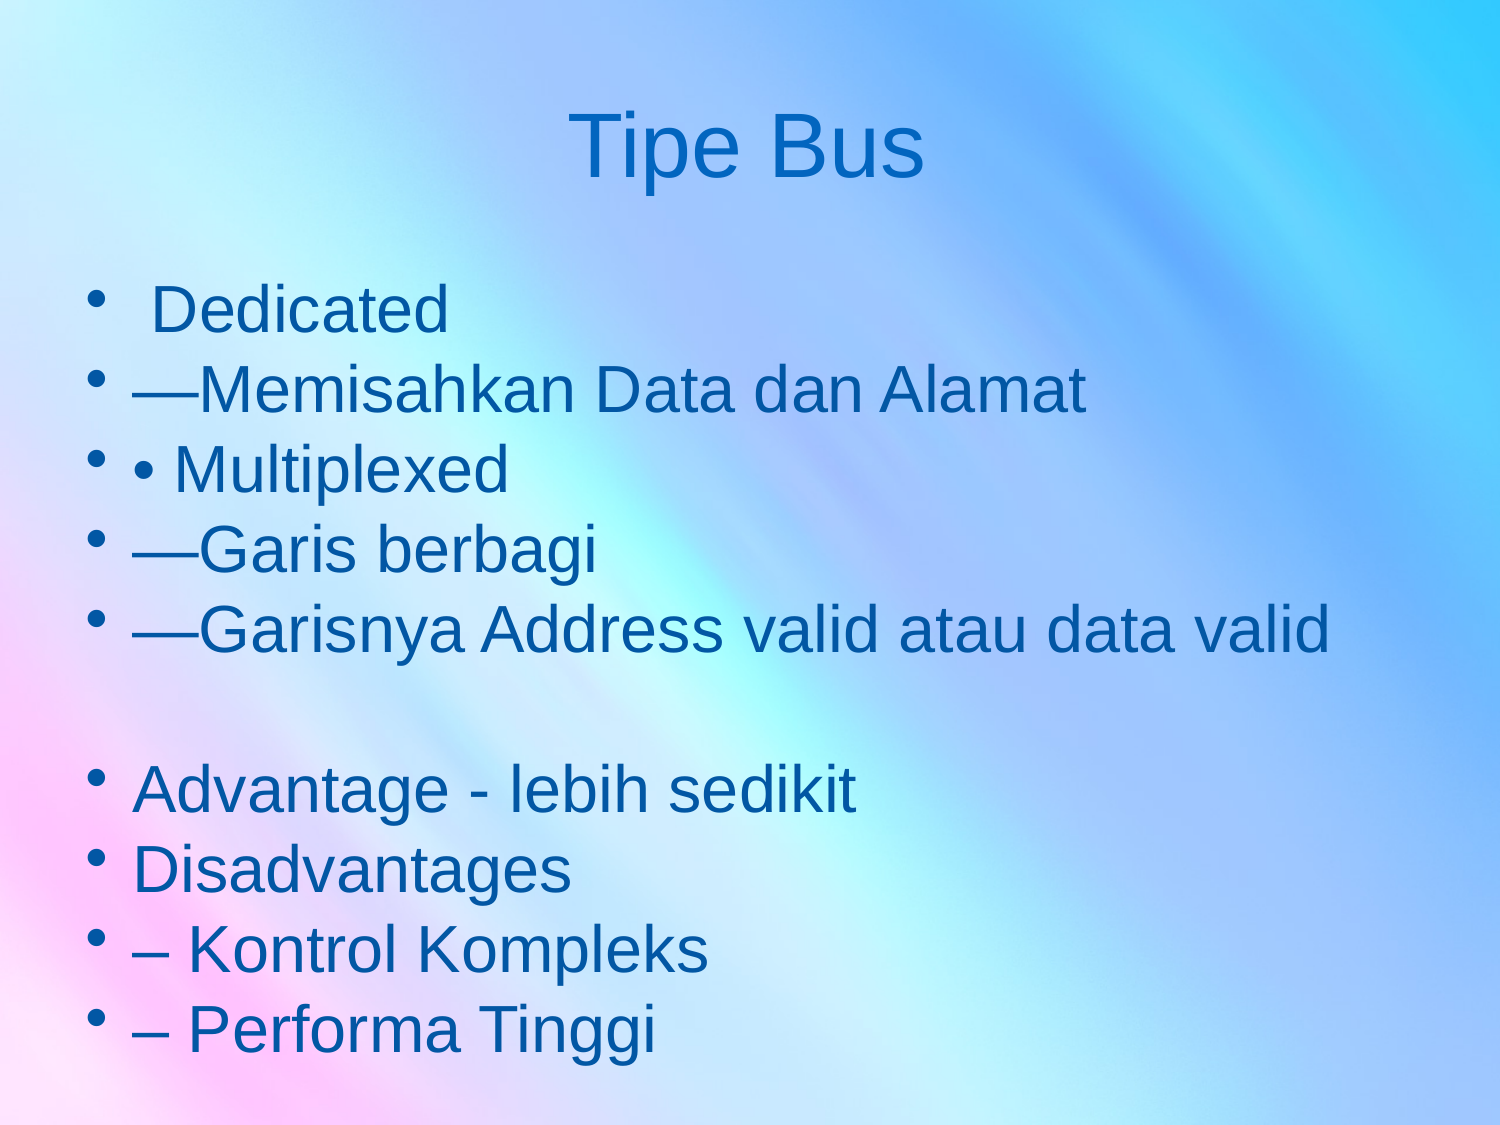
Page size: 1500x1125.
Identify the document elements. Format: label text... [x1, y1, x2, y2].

list Dedicated —Memisahkan Data dan Alamat • Multiplexed —Garis berbagi —Garisnya Address valid atau data valid Advantage - lebih sedikit Disadvantages – Kontrol Kompleks – Performa Tinggi [70, 258, 1425, 1001]
title Tipe Bus [70, 47, 1425, 236]
picture [0, 0, 1500, 1125]
